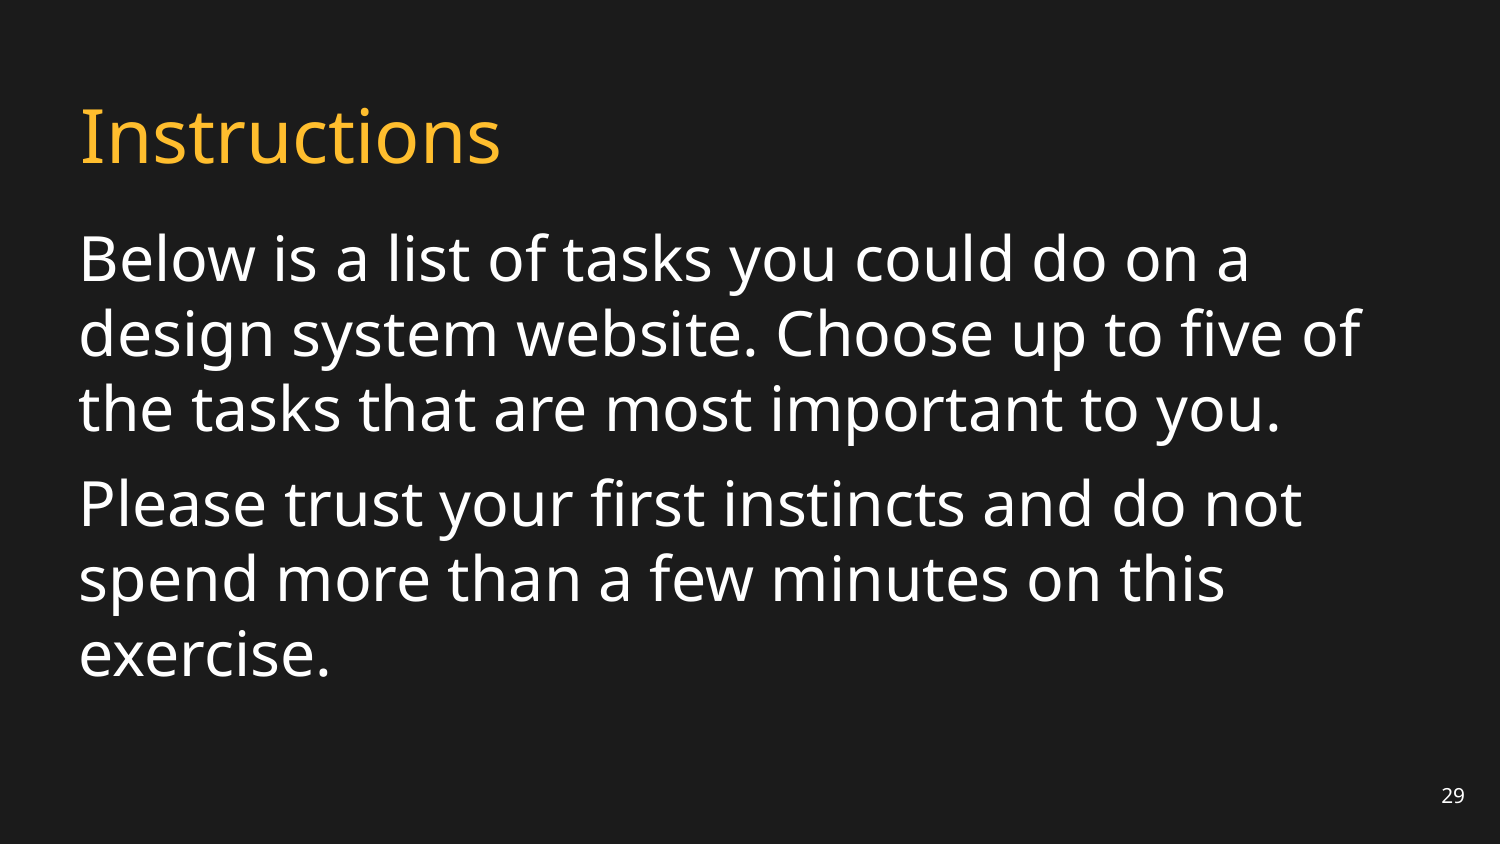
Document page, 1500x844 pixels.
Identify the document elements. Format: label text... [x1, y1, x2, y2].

title Below is a list of tasks you could do on a design system website. Choose up to five of the tasks that are most important to you. Please trust your first instincts and do not spend more than a few minutes on this exercise. [63, 203, 1462, 733]
slide_number 29 [1389, 764, 1480, 830]
list Instructions [65, 79, 1384, 203]
